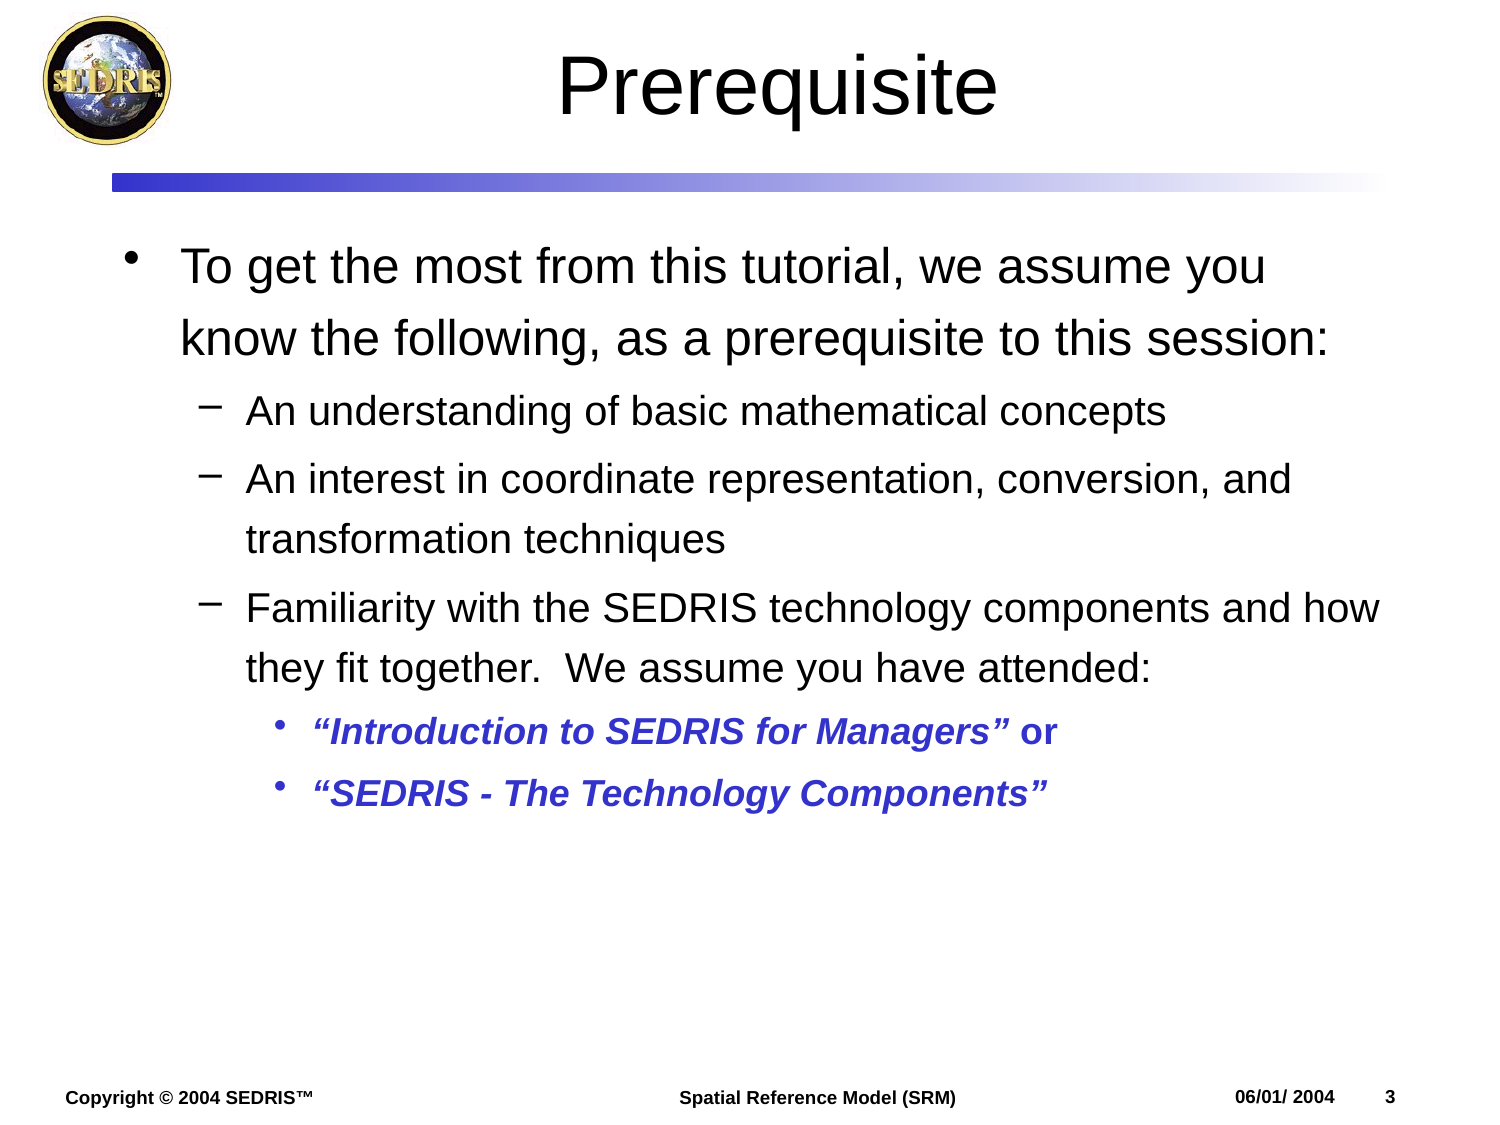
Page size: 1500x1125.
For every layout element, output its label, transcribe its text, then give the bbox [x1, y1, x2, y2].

title Prerequisite [200, 0, 1357, 163]
list To get the most from this tutorial, we assume you know the following, as a prerequisite to this session: An understanding of basic mathematical concepts An interest in coordinate representation, conversion, and transformation techniques Familiarity with the SEDRIS technology components and how they fit together. We assume you have attended: “Introduction to SEDRIS for Managers” or “SEDRIS - The Technology Components” [108, 214, 1401, 991]
picture [39, 12, 174, 148]
